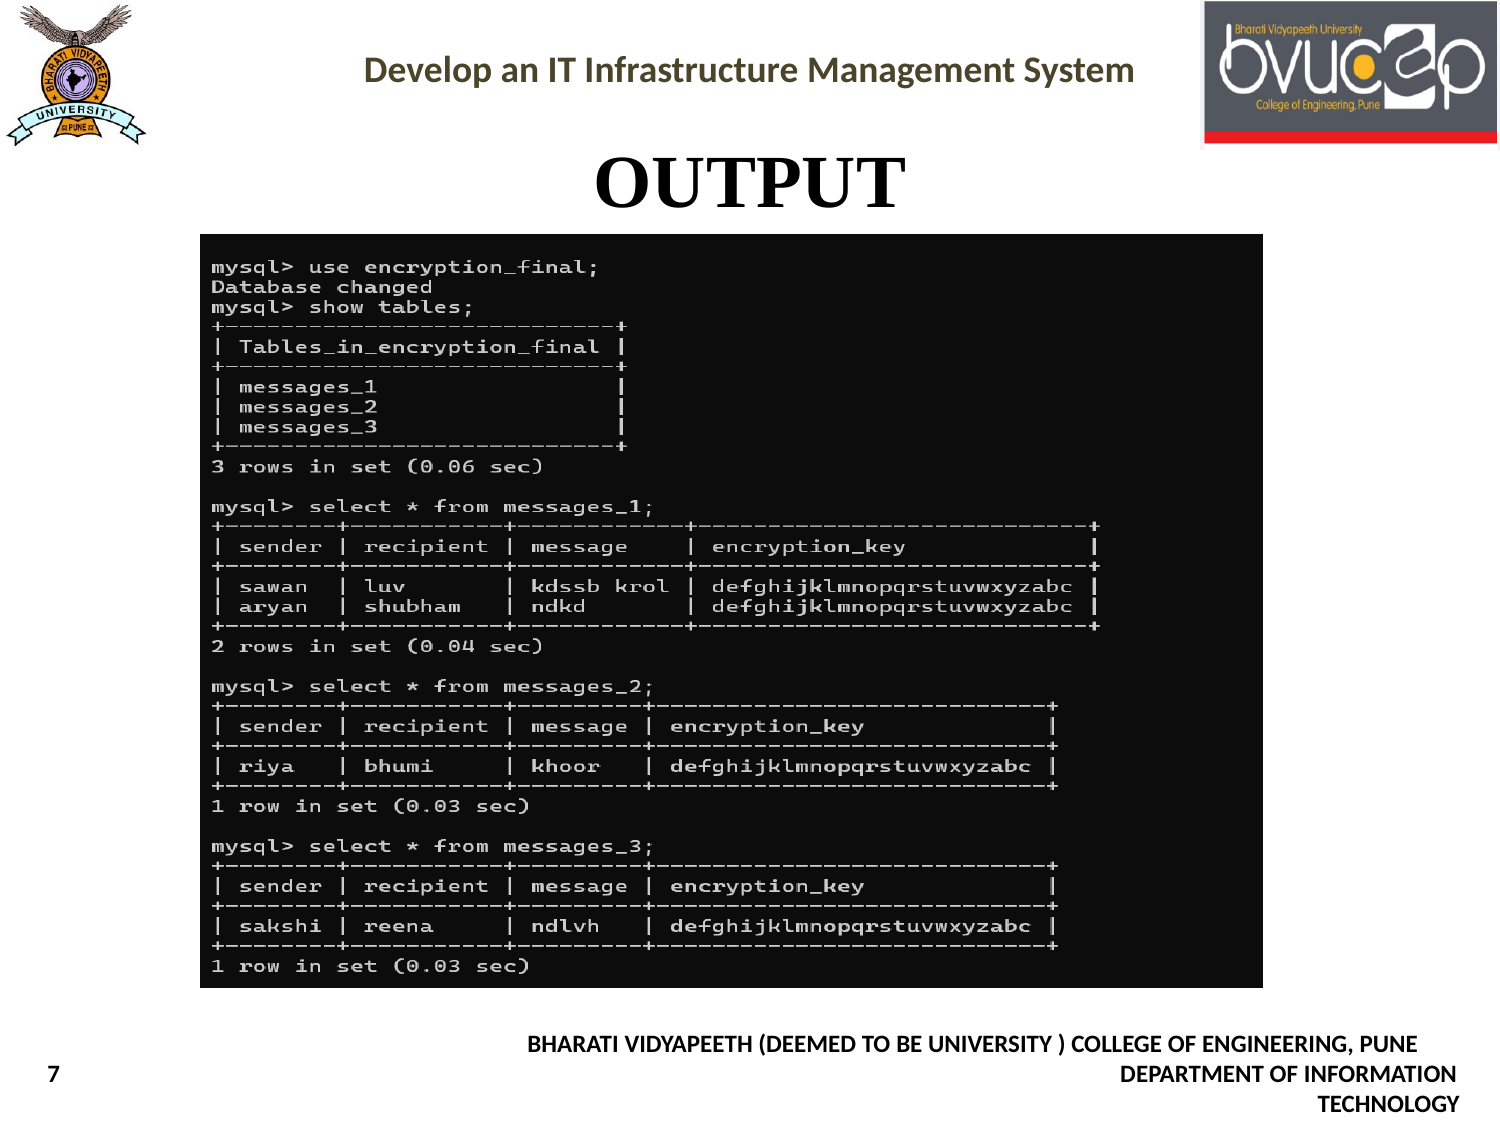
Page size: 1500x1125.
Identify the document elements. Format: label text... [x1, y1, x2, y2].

text_box BHARATI VIDYAPEETH (DEEMED TO BE UNIVERSITY ) COLLEGE OF ENGINEERING, PUNE DEPARTMENT OF INFORMATION TECHNOLOGY [512, 1042, 1475, 1103]
picture [1199, 0, 1500, 151]
picture [0, 0, 151, 151]
picture [199, 234, 1263, 988]
text_box 7 [24, 1042, 75, 1103]
text_box OUTPUT [0, 124, 1500, 230]
text_box Develop an IT Infrastructure Management System [154, 37, 1194, 98]
